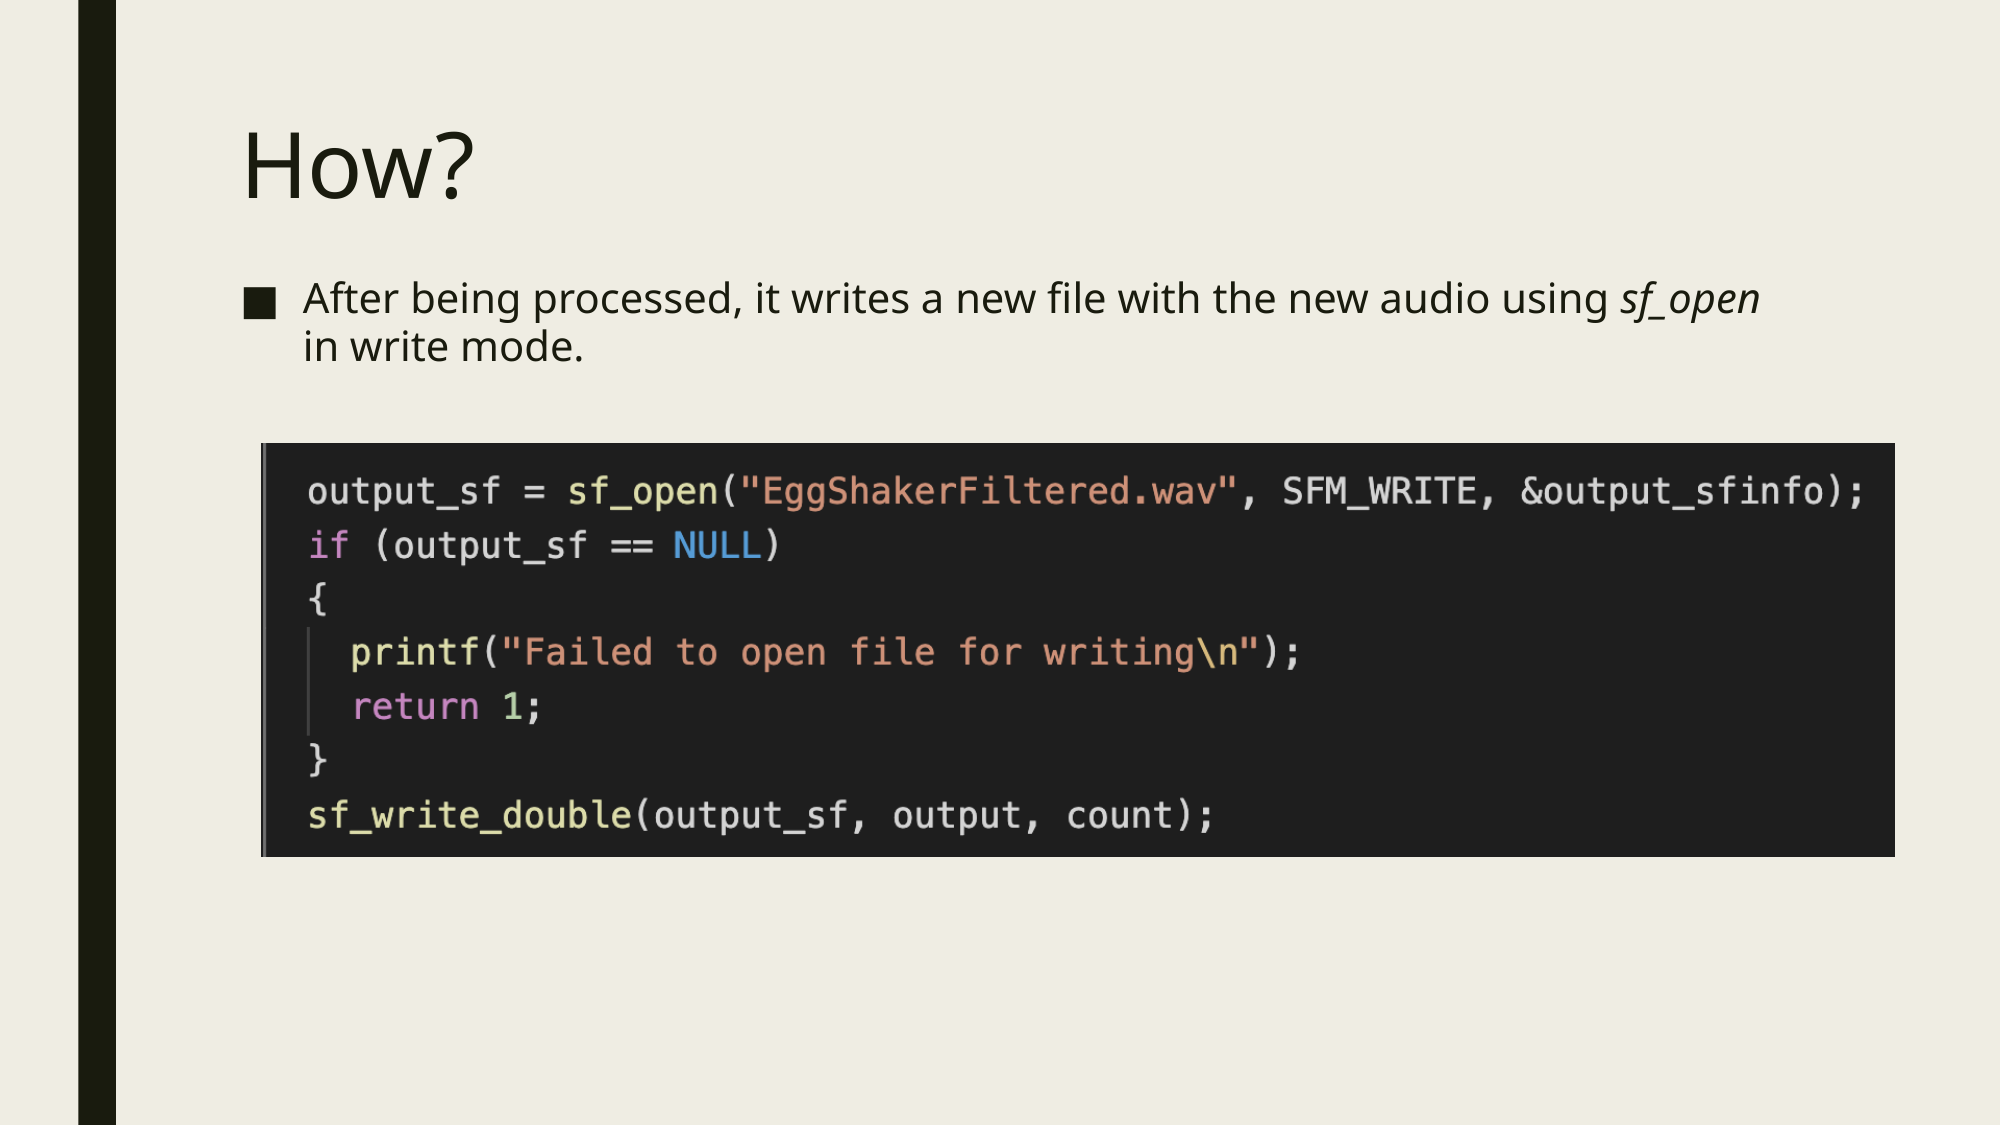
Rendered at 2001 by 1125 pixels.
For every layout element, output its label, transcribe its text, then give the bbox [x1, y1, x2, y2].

picture [261, 443, 1895, 857]
list After being processed, it writes a new file with the new audio using sf_open in write mode. [225, 268, 1800, 857]
title How? [225, 112, 1800, 268]
